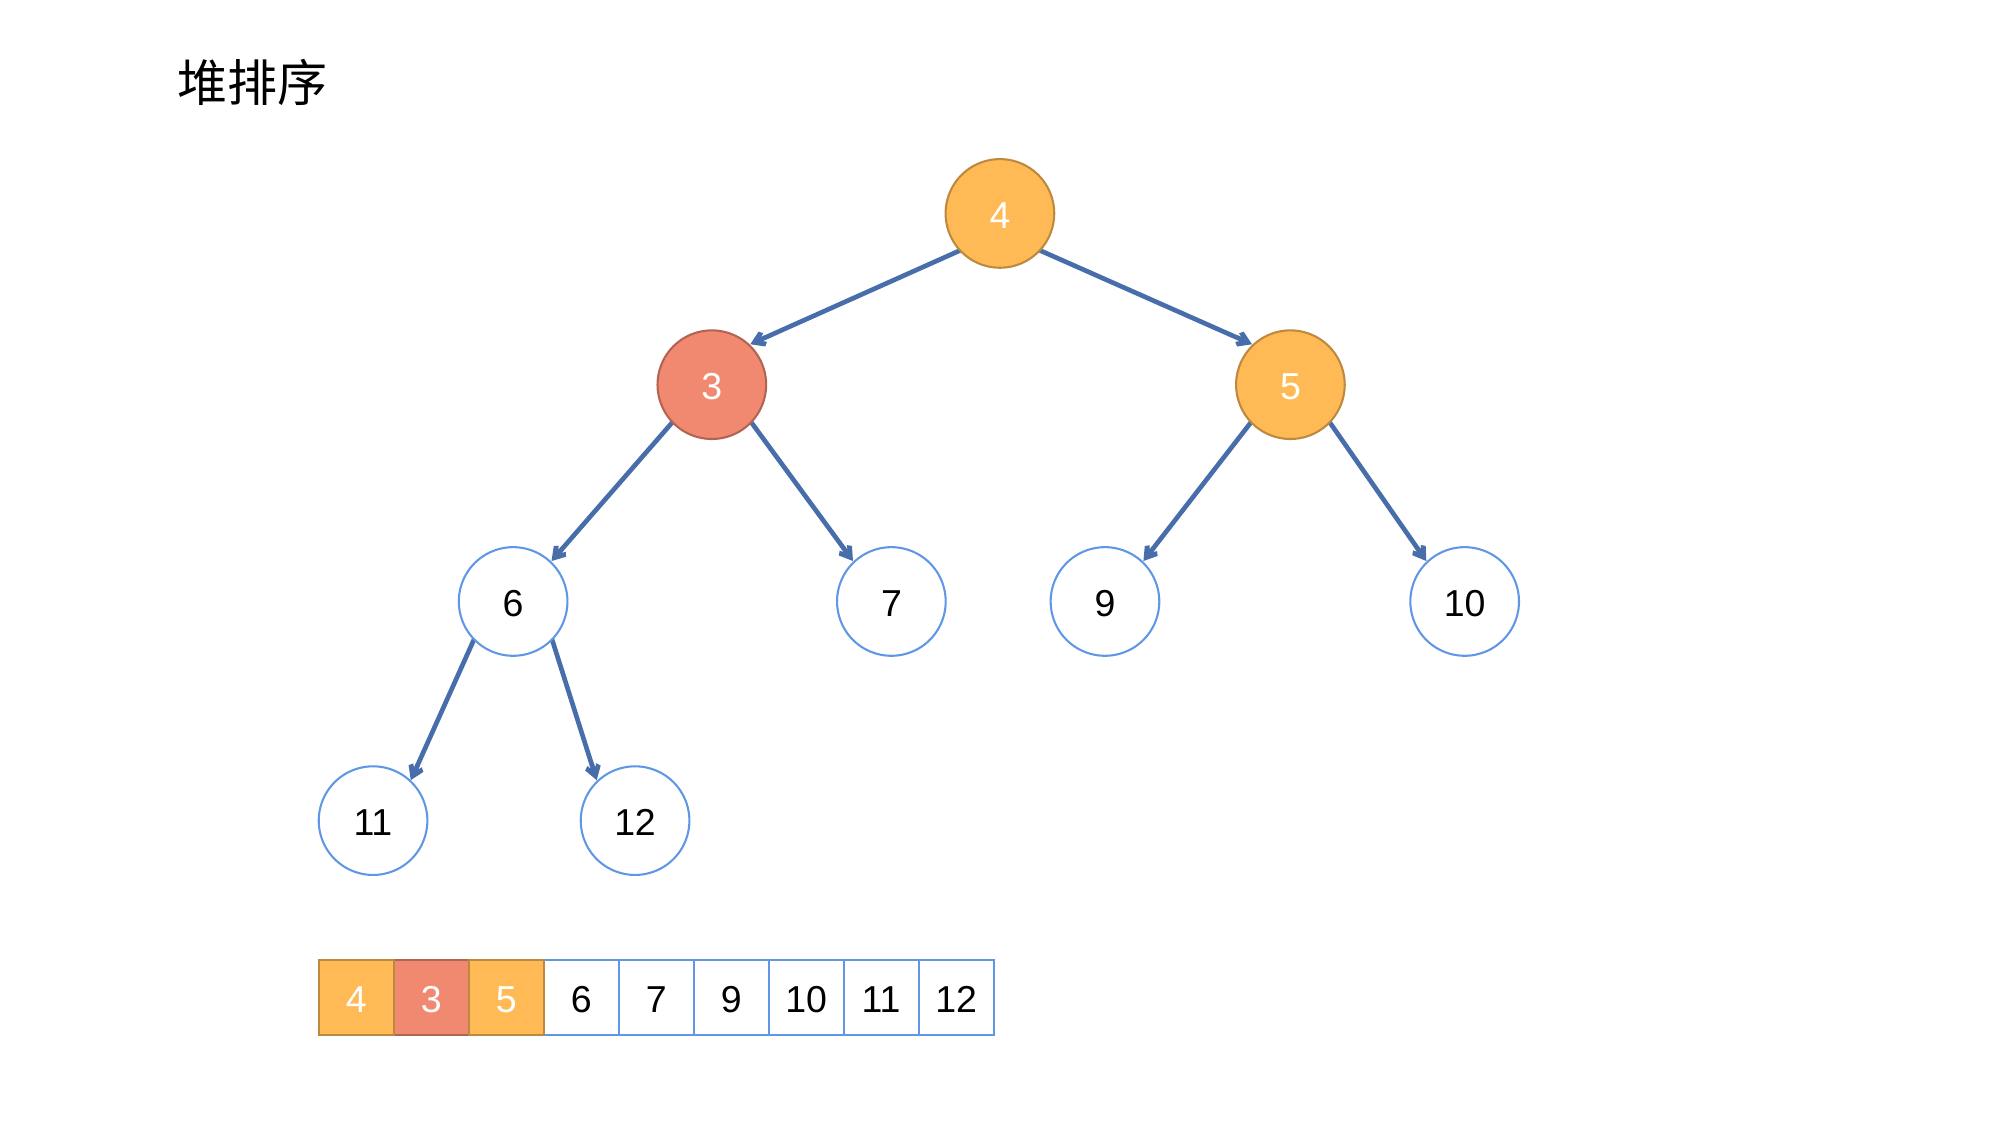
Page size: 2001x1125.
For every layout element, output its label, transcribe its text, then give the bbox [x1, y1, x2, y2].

text_box 12 [579, 765, 691, 876]
text_box 5 [468, 959, 545, 1036]
text_box 12 [920, 959, 995, 1036]
text_box 4 [944, 158, 1056, 269]
text_box 10 [1409, 546, 1521, 657]
text_box 3 [395, 959, 468, 1036]
text_box 7 [836, 546, 947, 657]
text_box 11 [317, 765, 429, 876]
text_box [1038, 249, 1253, 345]
text_box 9 [1049, 546, 1161, 657]
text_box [410, 637, 475, 781]
text_box 4 [318, 959, 395, 1036]
text_box 10 [770, 959, 845, 1036]
text_box 堆排序 [162, 43, 544, 119]
text_box 7 [618, 959, 693, 1036]
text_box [1143, 421, 1253, 562]
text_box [551, 421, 674, 562]
text_box 11 [845, 959, 920, 1036]
text_box 3 [656, 329, 768, 441]
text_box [750, 249, 962, 345]
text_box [551, 637, 597, 781]
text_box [750, 421, 853, 562]
text_box 9 [693, 959, 770, 1036]
text_box 5 [1235, 329, 1346, 441]
text_box 6 [457, 546, 569, 657]
text_box 6 [545, 959, 618, 1036]
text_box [1328, 421, 1427, 562]
